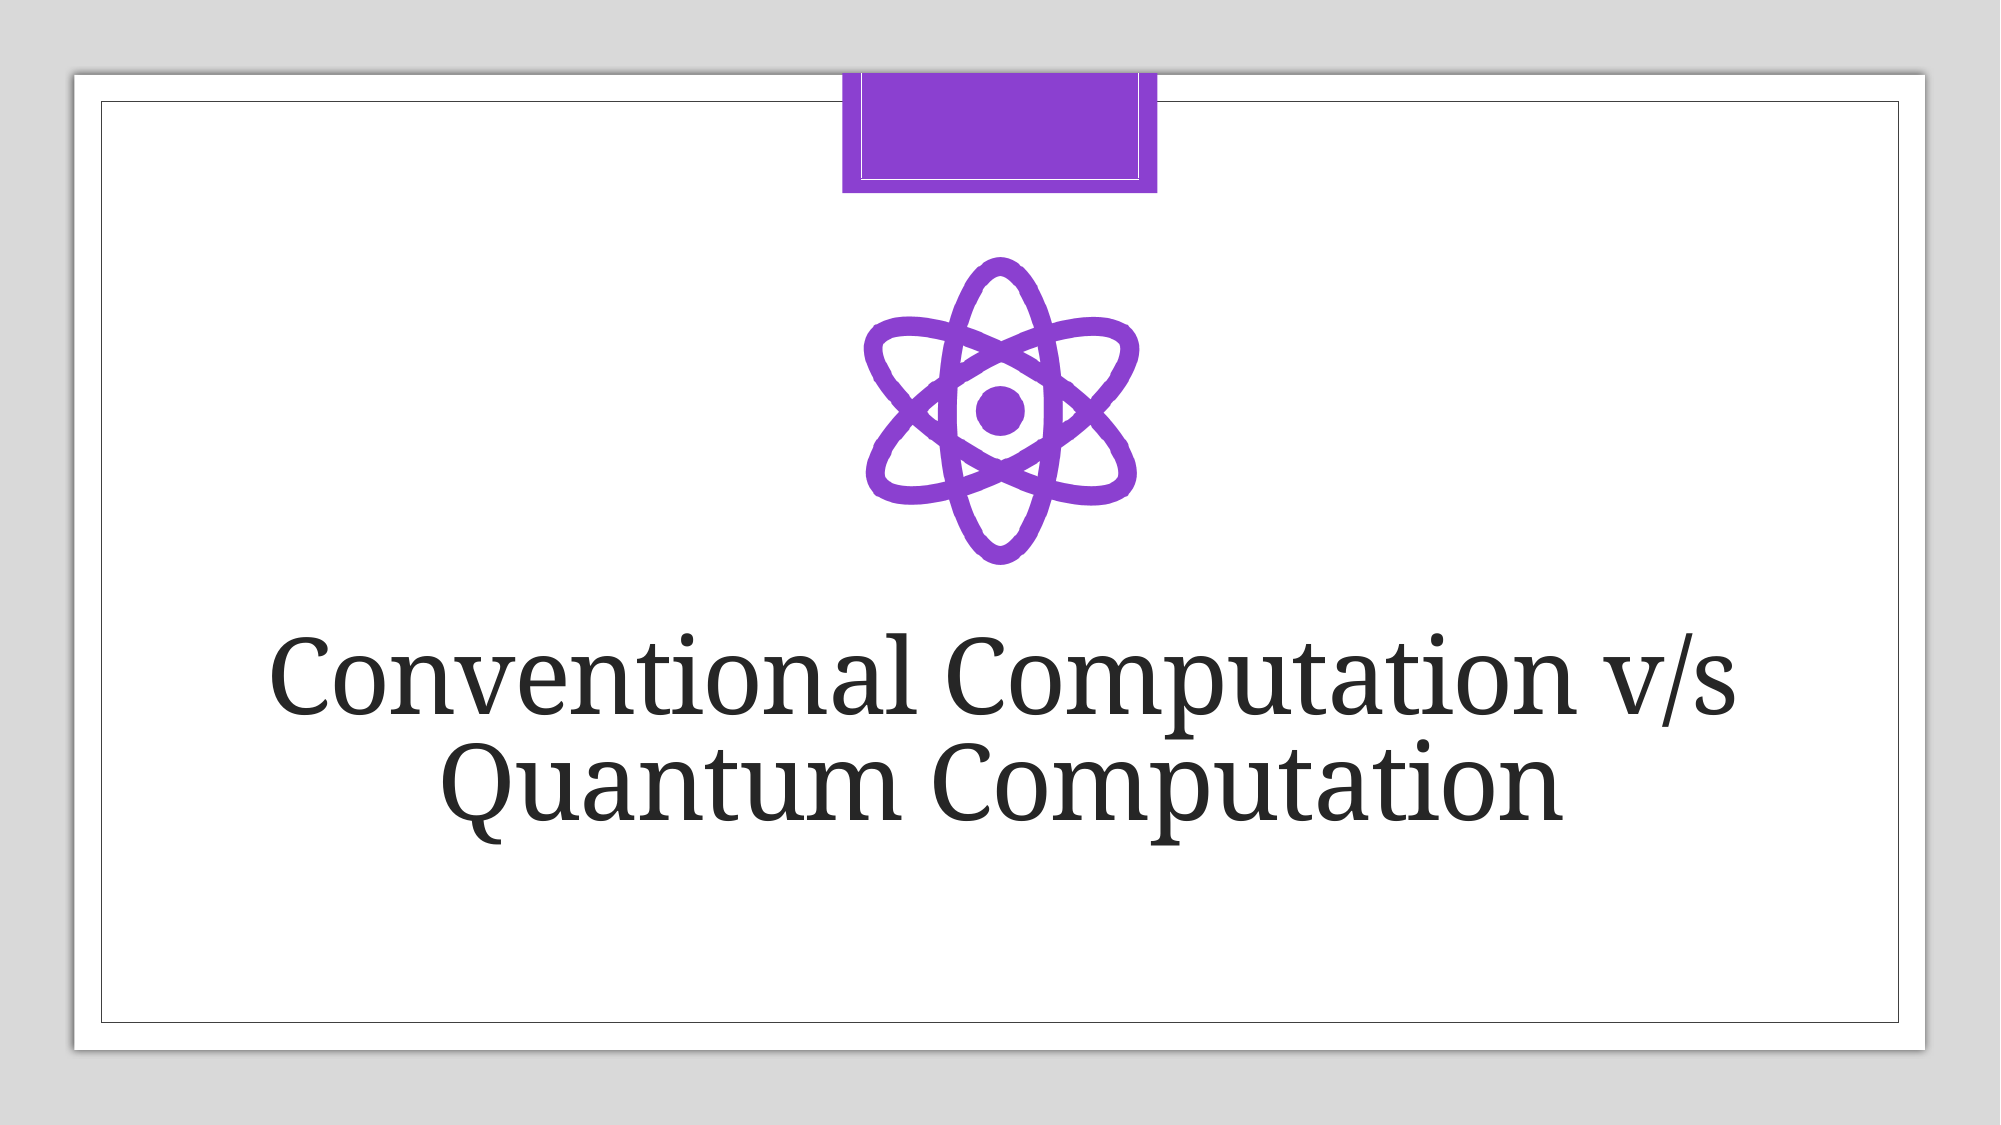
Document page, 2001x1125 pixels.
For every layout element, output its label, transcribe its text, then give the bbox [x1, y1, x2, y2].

text_box [841, 72, 1158, 194]
text_box [74, 74, 1925, 1050]
picture [818, 228, 1183, 593]
text_box [0, 0, 2000, 1125]
title Conventional Computation v/s Quantum Computation [203, 616, 1801, 857]
text_box [101, 101, 1899, 1023]
